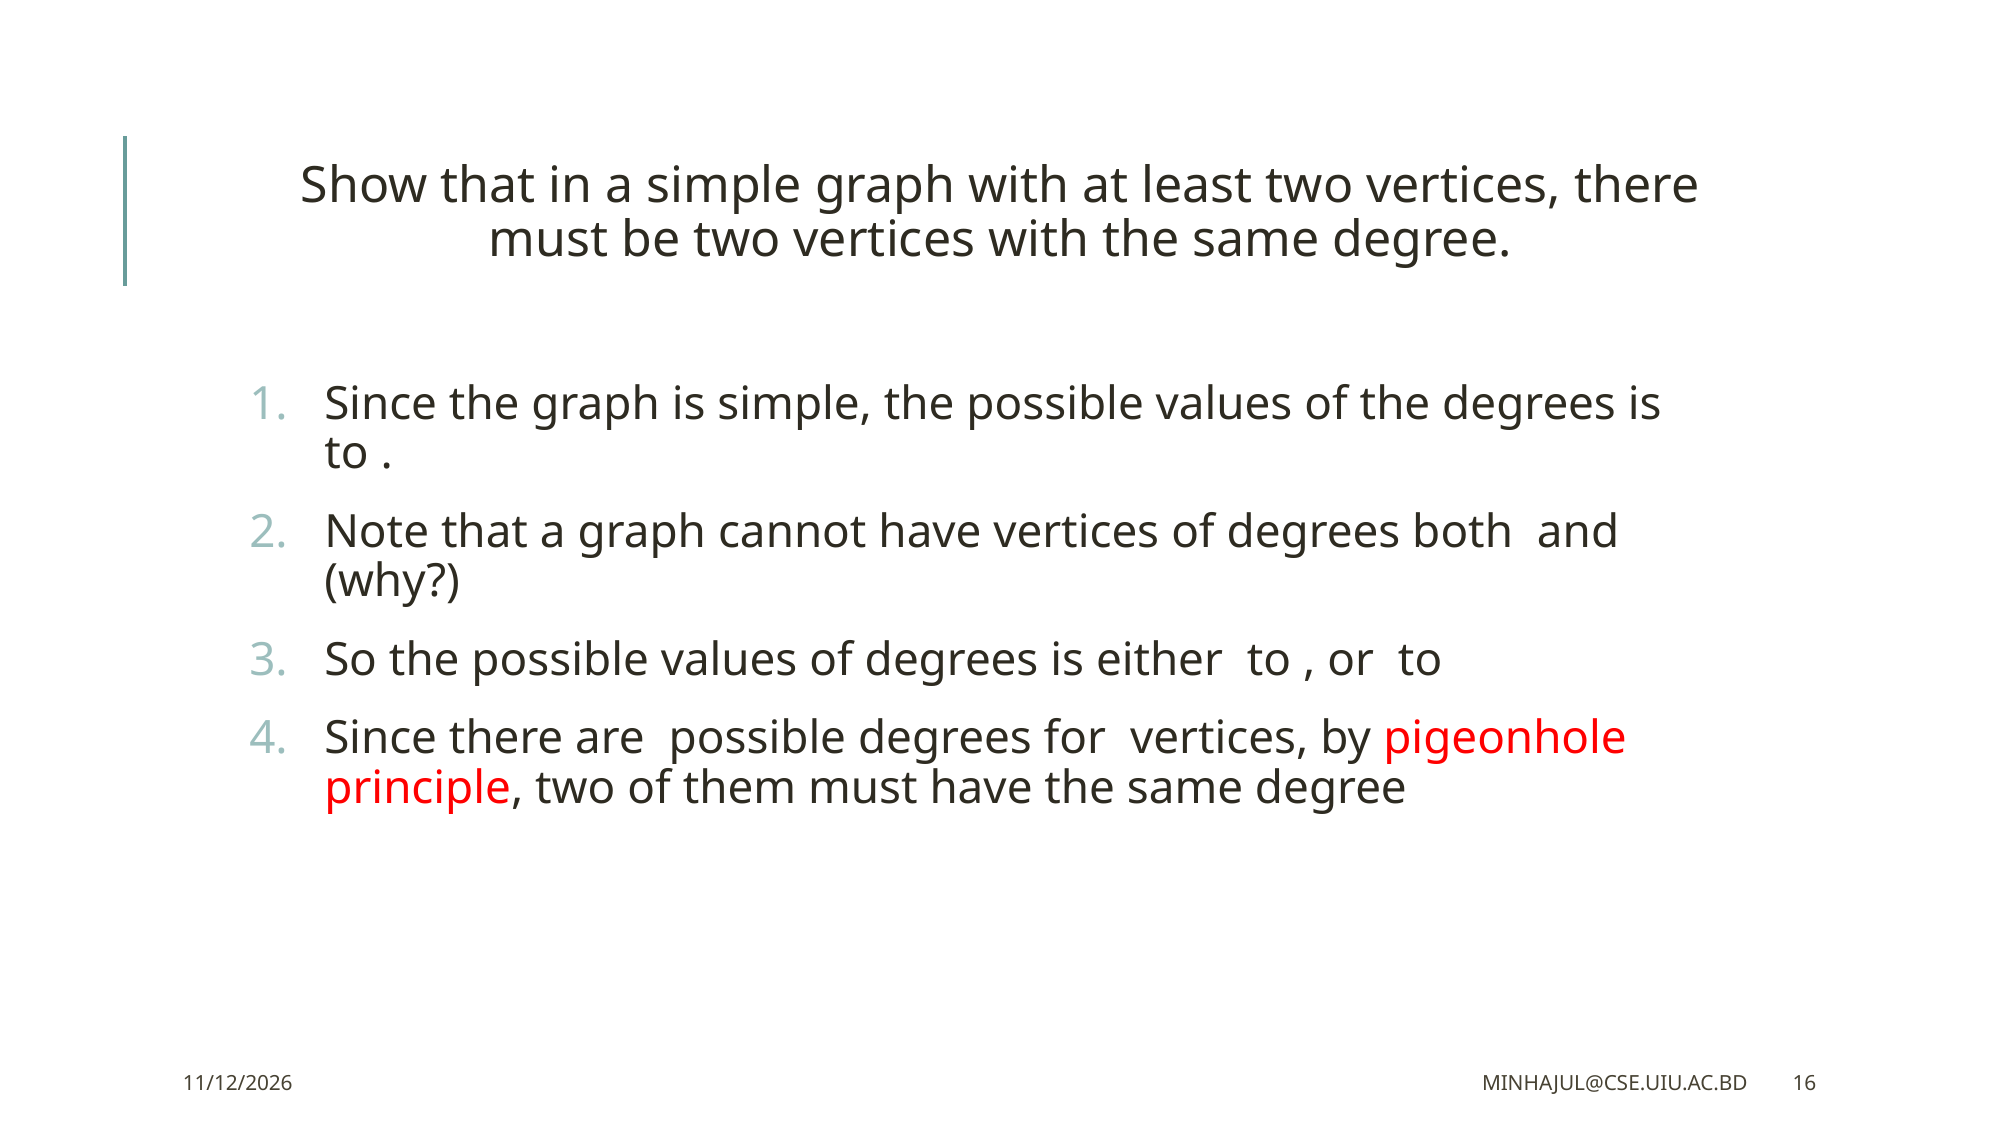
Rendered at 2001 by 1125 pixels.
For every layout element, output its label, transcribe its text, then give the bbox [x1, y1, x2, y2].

footer minhajul@cse.uiu.ac.bd [794, 1061, 1763, 1107]
slide_number 16 [1777, 1061, 1938, 1107]
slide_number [168, 1061, 522, 1107]
